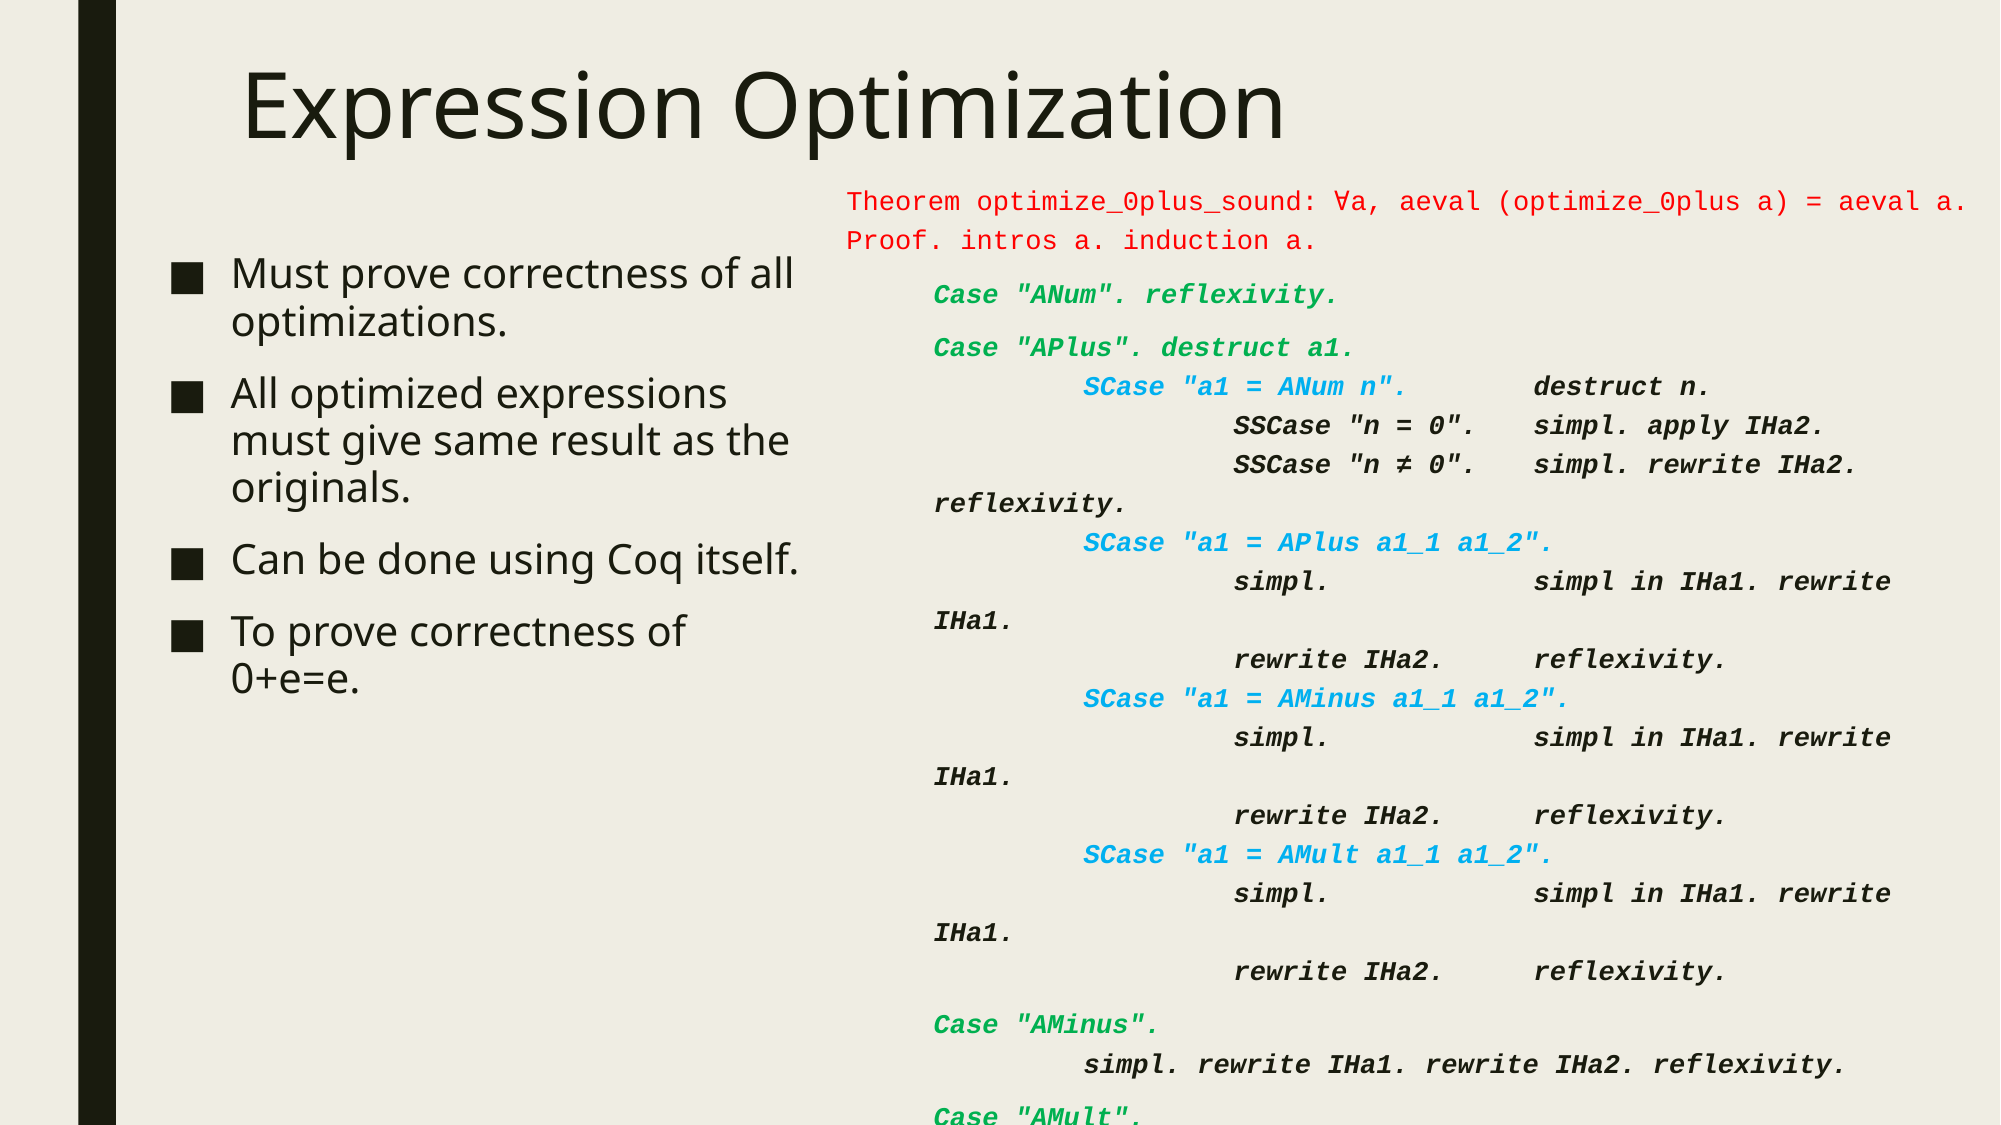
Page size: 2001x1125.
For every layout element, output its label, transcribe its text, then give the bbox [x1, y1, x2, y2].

text_box Theorem optimize_0plus_sound: ∀a, aeval (optimize_0plus a) = aeval a. Proof. intros a. induction a. Case "ANum". reflexivity. Case "APlus". destruct a1. SCase "a1 = ANum n". destruct n. SSCase "n = 0". simpl. apply IHa2. SSCase "n ≠ 0". simpl. rewrite IHa2. reflexivity. SCase "a1 = APlus a1_1 a1_2". simpl. simpl in IHa1. rewrite IHa1. rewrite IHa2. reflexivity. SCase "a1 = AMinus a1_1 a1_2". simpl. simpl in IHa1. rewrite IHa1. rewrite IHa2. reflexivity. SCase "a1 = AMult a1_1 a1_2". simpl. simpl in IHa1. rewrite IHa1. rewrite IHa2. reflexivity. Case "AMinus". simpl. rewrite IHa1. rewrite IHa2. reflexivity. Case "AMult". simpl. rewrite IHa1. rewrite IHa2. reflexivity. Qed. [831, 169, 2000, 1125]
title Expression Optimization [225, 53, 1800, 169]
list Must prove correctness of all optimizations. All optimized expressions must give same result as the originals. Can be done using Coq itself. To prove correctness of 0+e=e. [152, 243, 831, 1051]
